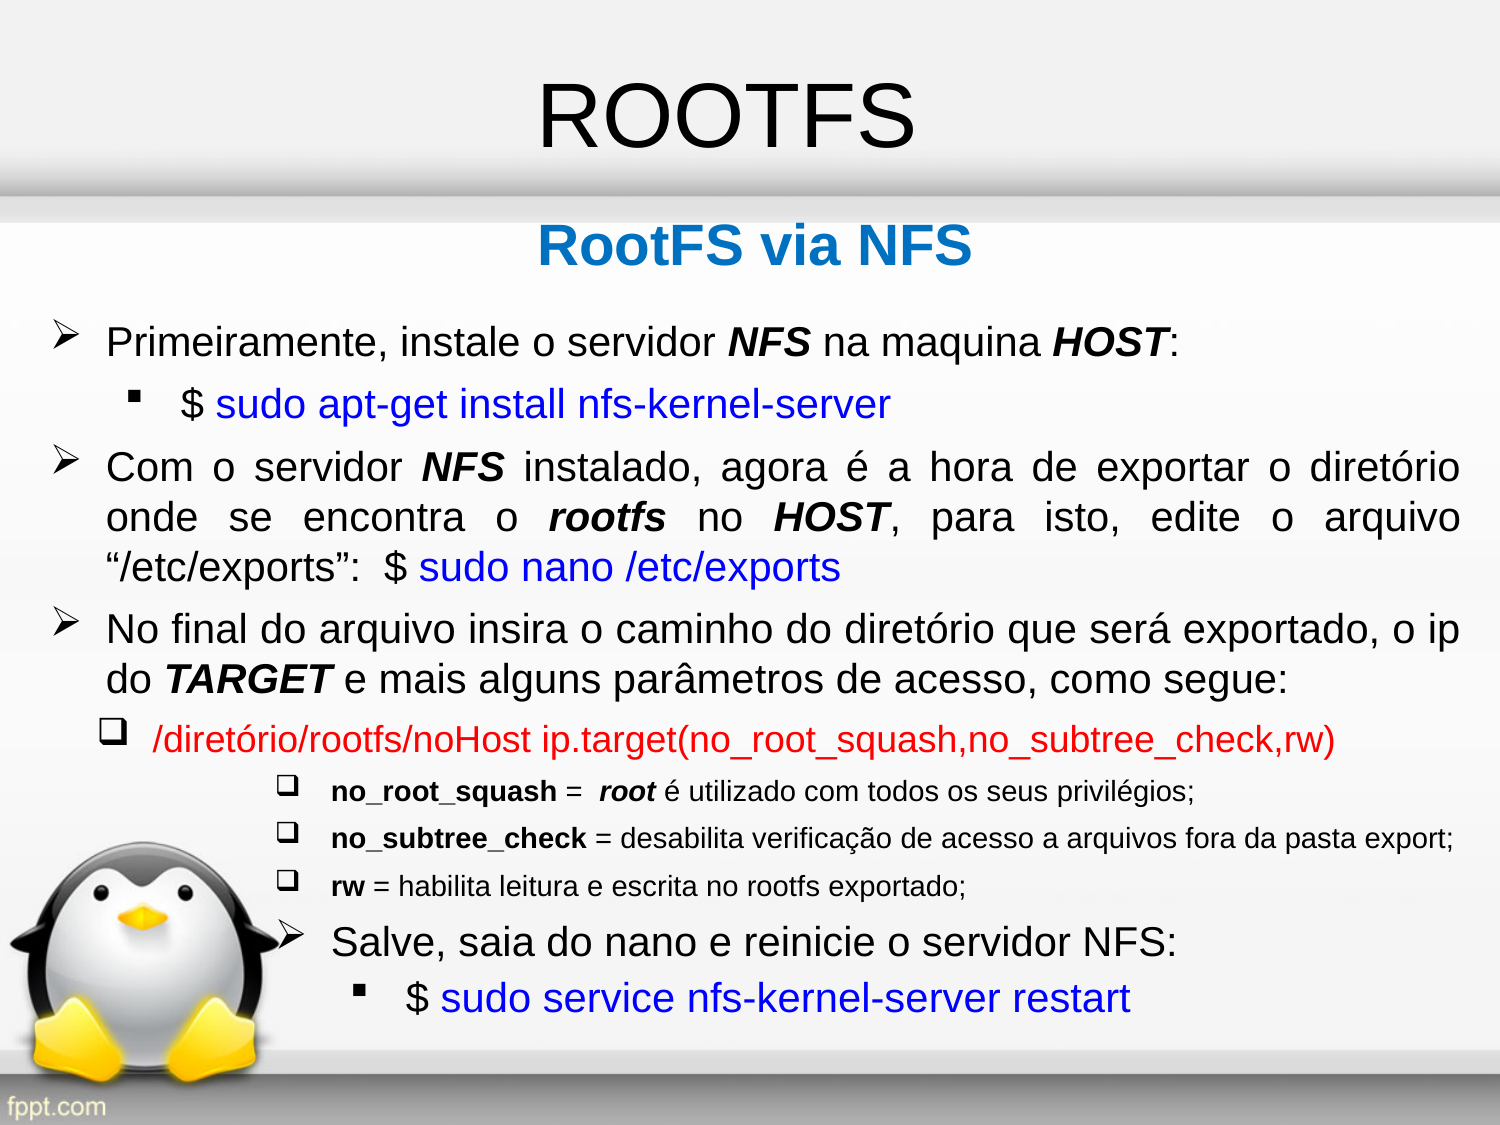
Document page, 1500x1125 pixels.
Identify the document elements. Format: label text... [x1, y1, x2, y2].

text_box ROOTFS [64, 30, 1415, 192]
picture [0, 0, 1500, 1125]
text_box RootFS via NFS Primeiramente, instale o servidor NFS na maquina HOST: $ sudo apt-get install nfs-kernel-server Com o servidor NFS instalado, agora é a hora de exportar o diretório onde se encontra o rootfs no HOST, para isto, edite o arquivo “/etc/exports”: $ sudo nano /etc/exports No final do arquivo insira o caminho do diretório que será exportado, o ip do TARGET e mais alguns parâmetros de acesso, como segue: /diretório/rootfs/noHost ip.target(no_root_squash,no_subtree_check,rw) no_root_squash = root é utilizado com todos os seus privilégios; no_subtree_check = desabilita verificação de acesso a arquivos fora da pasta export; rw = habilita leitura e escrita no rootfs exportado; Salve, saia do nano e reinicie o servidor NFS: $ sudo service nfs-kernel-server restart [35, 199, 1477, 1067]
